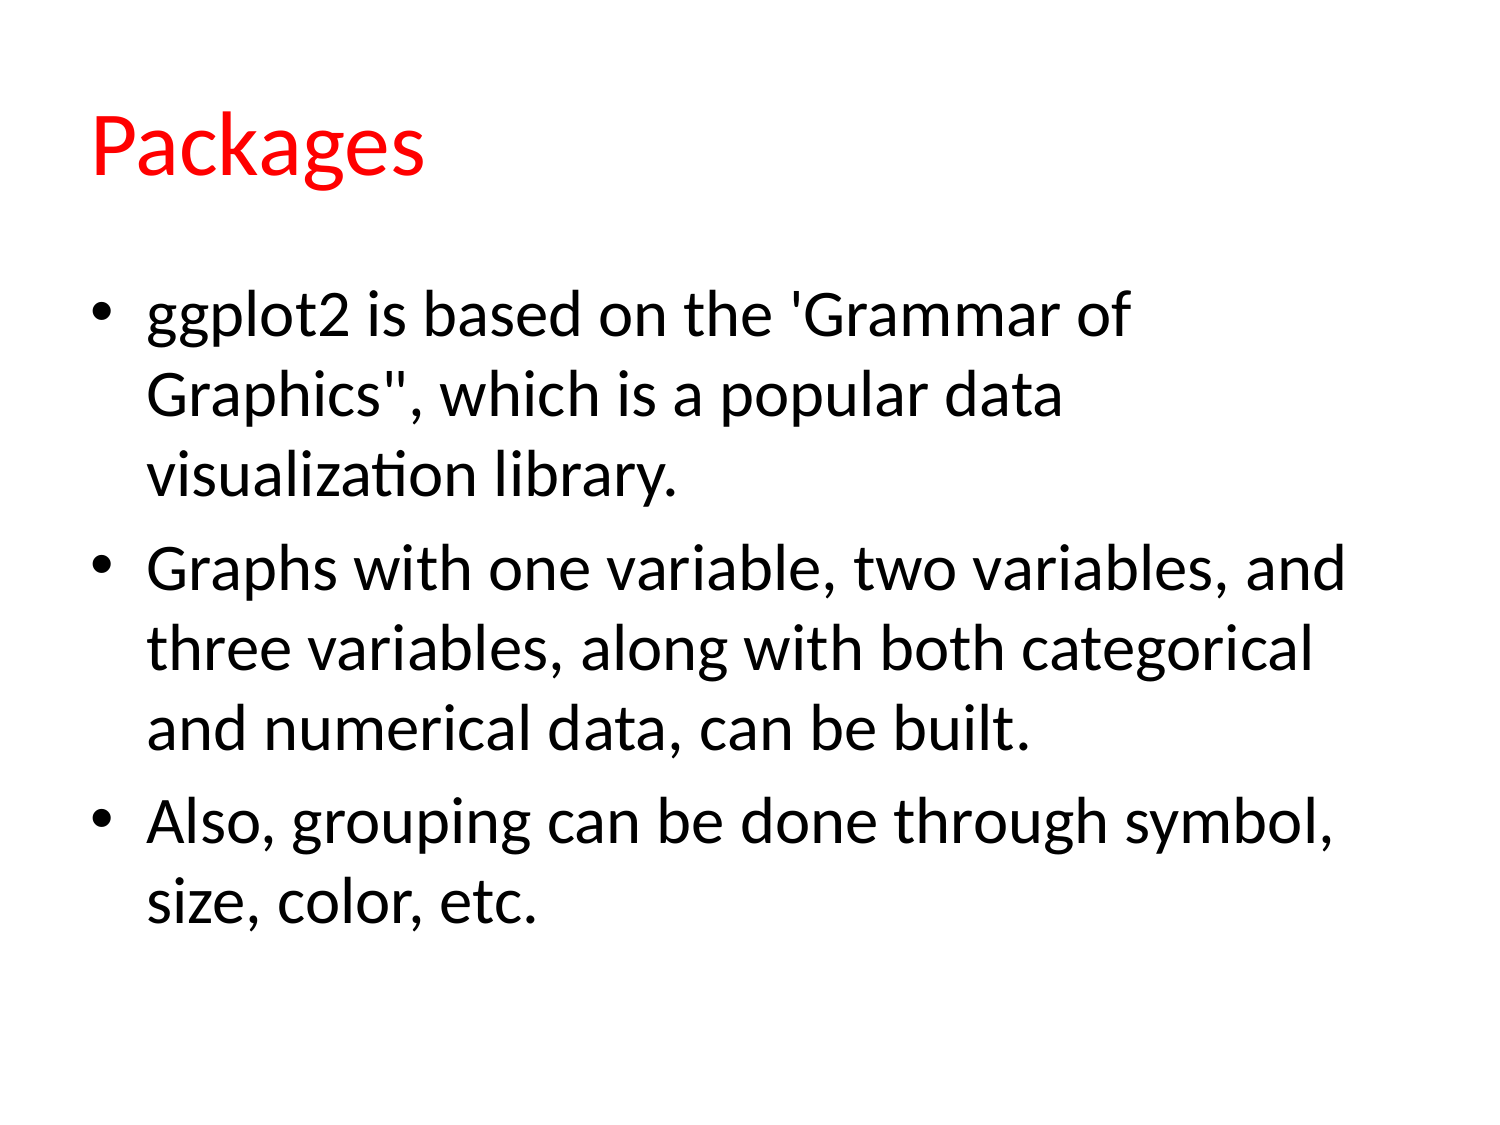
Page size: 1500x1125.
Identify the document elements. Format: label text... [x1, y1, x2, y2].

list ggplot2 is based on the 'Grammar of Graphics", which is a popular data visualization library. Graphs with one variable, two variables, and three variables, along with both categorical and numerical data, can be built. Also, grouping can be done through symbol, size, color, etc. [75, 262, 1425, 1005]
title Packages [75, 45, 1425, 233]
